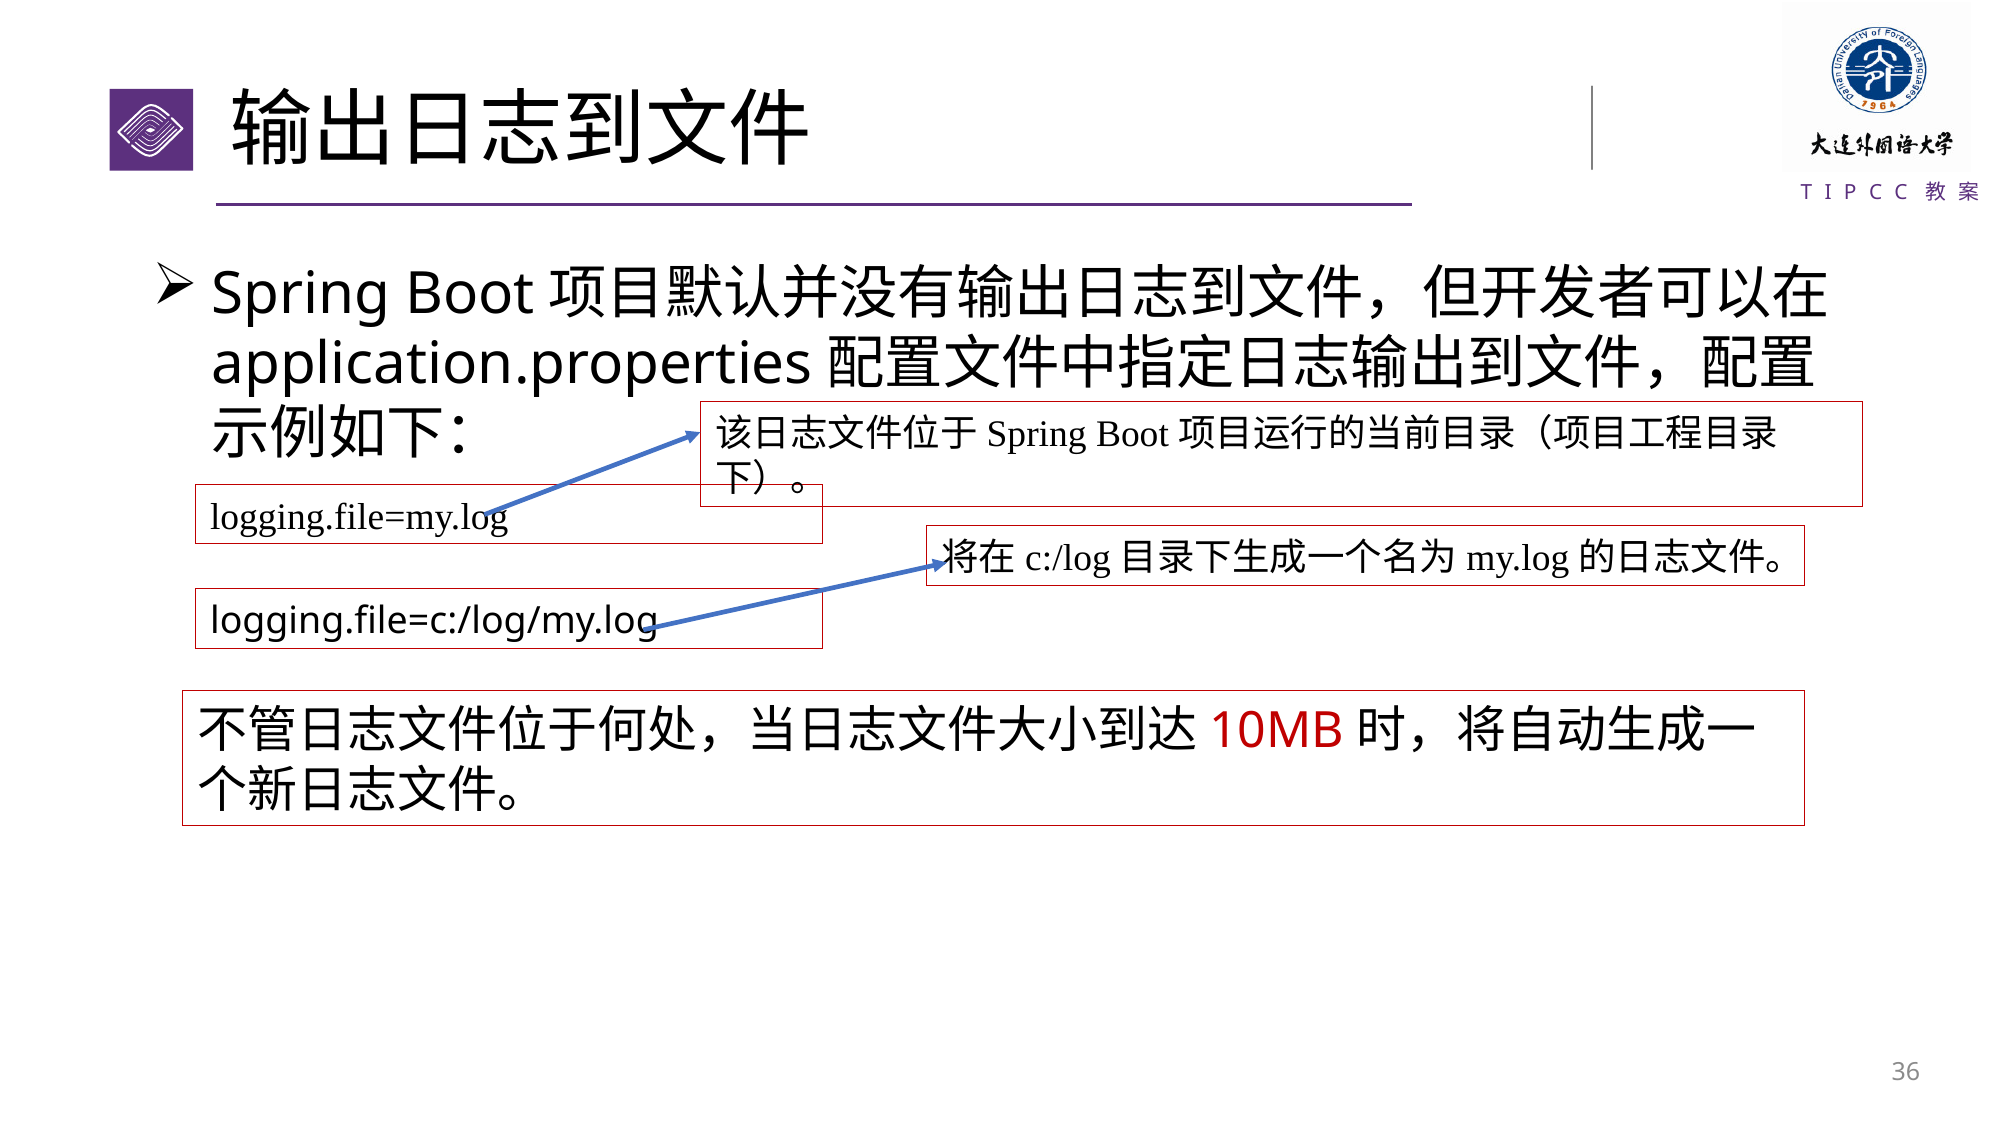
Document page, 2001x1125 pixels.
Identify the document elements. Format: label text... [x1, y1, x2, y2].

text_box 不管日志文件位于何处，当日志文件大小到达10MB时，将自动生成一个新日志文件。 [182, 690, 1805, 826]
title 输出日志到文件 [214, 59, 1564, 205]
picture [1782, 2, 1971, 172]
slide_number 35 [1485, 1042, 1936, 1103]
text_box logging.file=my.log [195, 484, 823, 544]
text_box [484, 432, 701, 515]
text_box logging.file=c:/log/my.log [195, 588, 823, 649]
text_box 将在c:/log目录下生成一个名为my.log的日志文件。 [926, 525, 1805, 586]
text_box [643, 562, 947, 630]
list Spring Boot项目默认并没有输出日志到文件，但开发者可以在application.properties配置文件中指定日志输出到文件，配置示例如下： [137, 247, 1863, 1001]
text_box 该日志文件位于Spring Boot项目运行的当前目录（项目工程目录下）。 [700, 401, 1863, 507]
